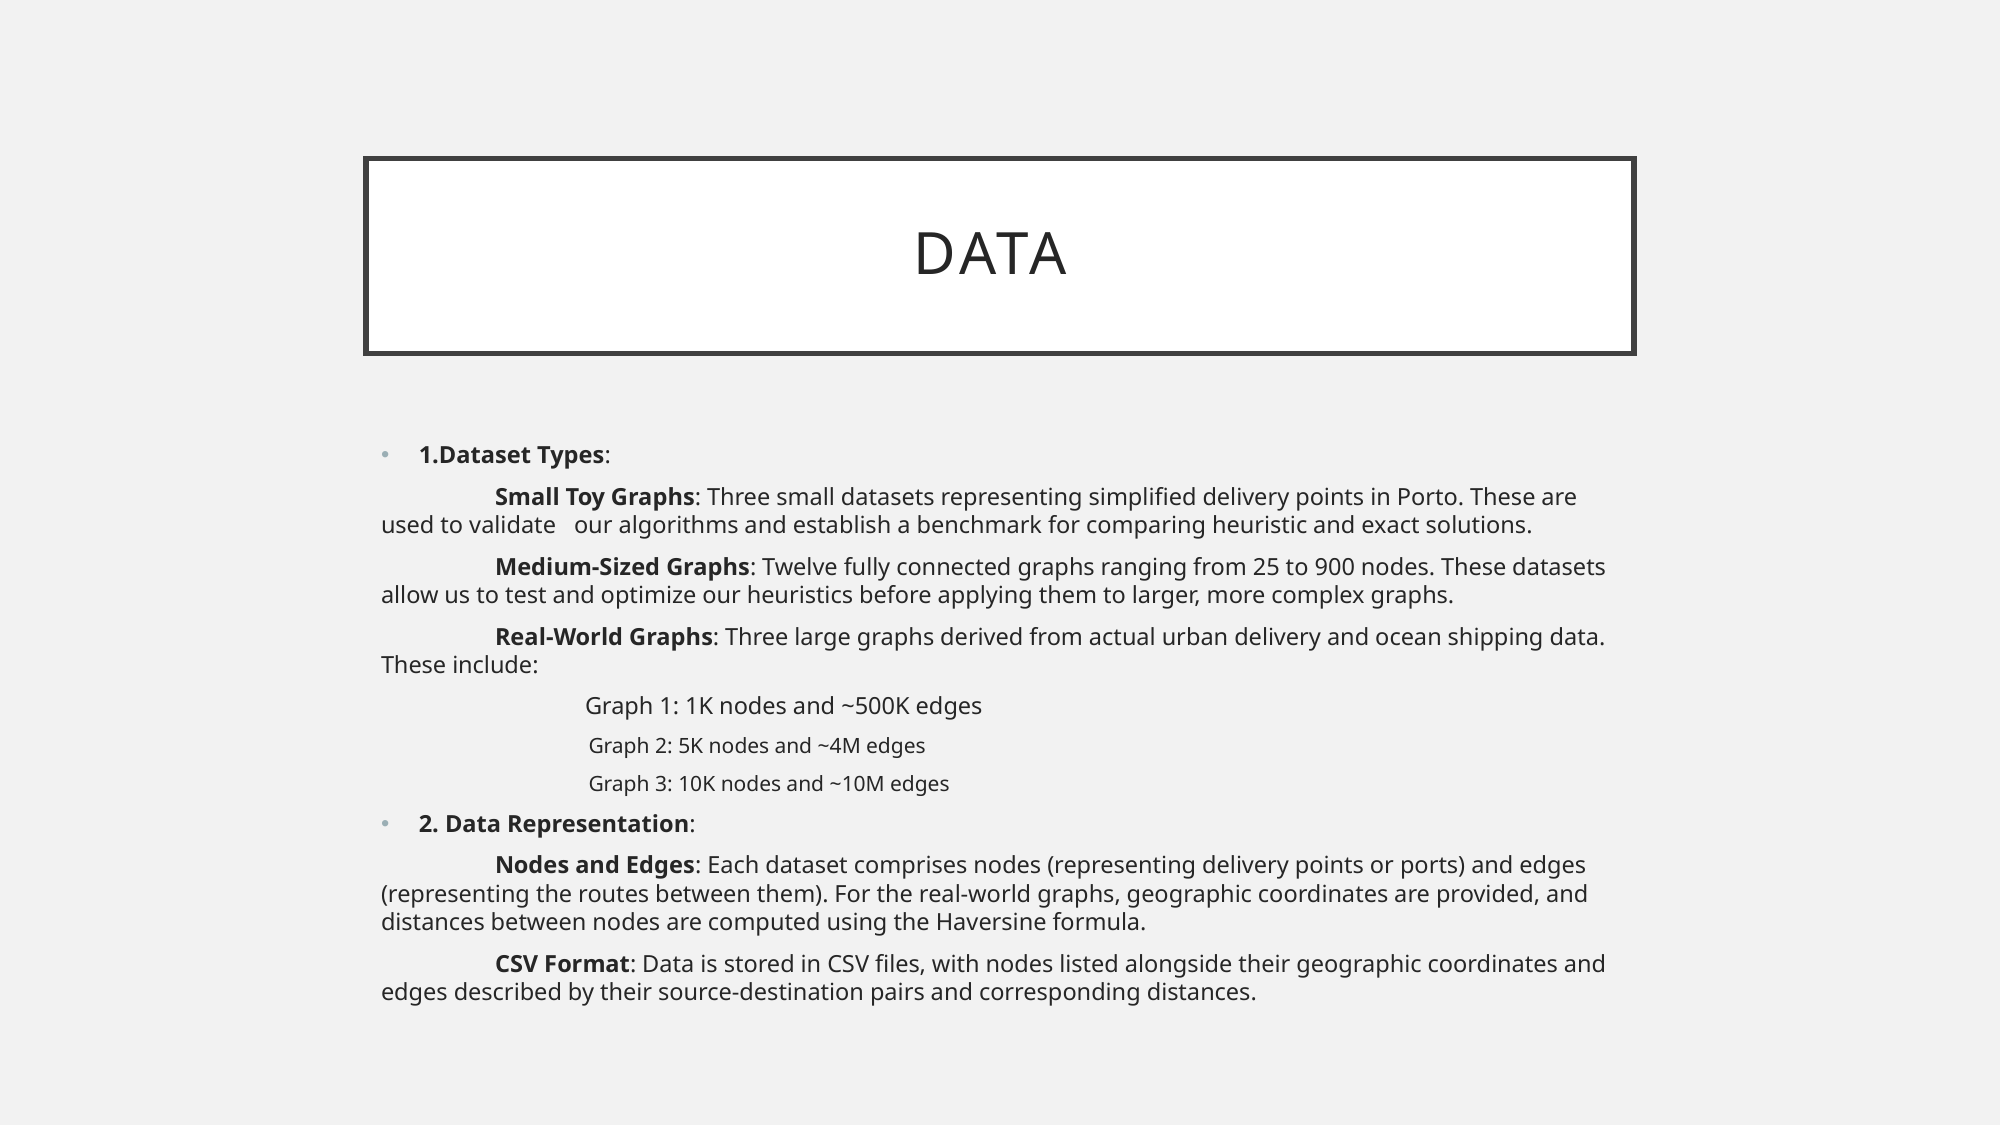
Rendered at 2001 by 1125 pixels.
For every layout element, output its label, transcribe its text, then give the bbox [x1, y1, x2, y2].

list 1.Dataset Types: Small Toy Graphs: Three small datasets representing simplified delivery points in Porto. These are used to validate our algorithms and establish a benchmark for comparing heuristic and exact solutions. Medium-Sized Graphs: Twelve fully connected graphs ranging from 25 to 900 nodes. These datasets allow us to test and optimize our heuristics before applying them to larger, more complex graphs. Real-World Graphs: Three large graphs derived from actual urban delivery and ocean shipping data. These include: Graph 1: 1K nodes and ~500K edges Graph 2: 5K nodes and ~4M edges Graph 3: 10K nodes and ~10M edges 2. Data Representation: Nodes and Edges: Each dataset comprises nodes (representing delivery points or ports) and edges (representing the routes between them). For the real-world graphs, geographic coordinates are provided, and distances between nodes are computed using the Haversine formula. CSV Format: Data is stored in CSV files, with nodes listed alongside their geographic coordinates and edges described by their source-destination pairs and corresponding distances. [366, 432, 1634, 1030]
title Data [363, 156, 1637, 356]
